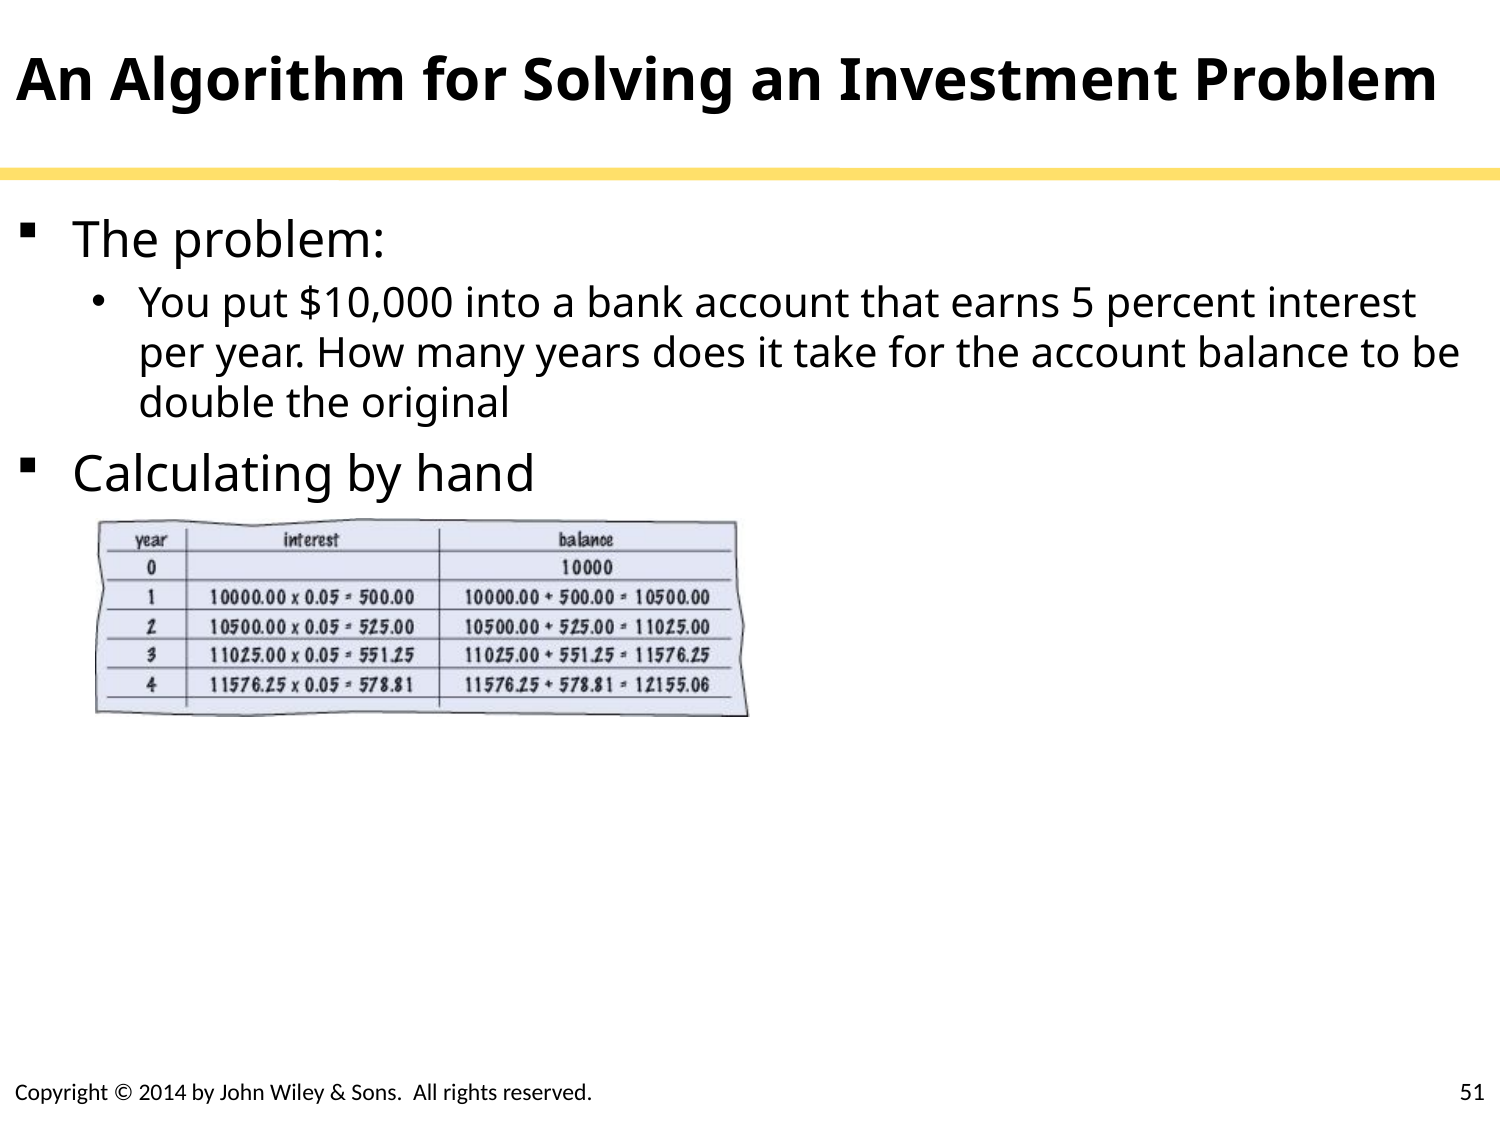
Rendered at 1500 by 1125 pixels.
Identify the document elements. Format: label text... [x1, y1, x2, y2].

title An Algorithm for Solving an Investment Problem [1, 14, 1500, 140]
text_box Calculating by hand [1, 434, 1500, 1125]
list The problem: You put $10,000 into a bank account that earns 5 percent interest per year. How many years does it take for the account balance to be double the original [1, 199, 1500, 434]
picture [94, 517, 751, 717]
